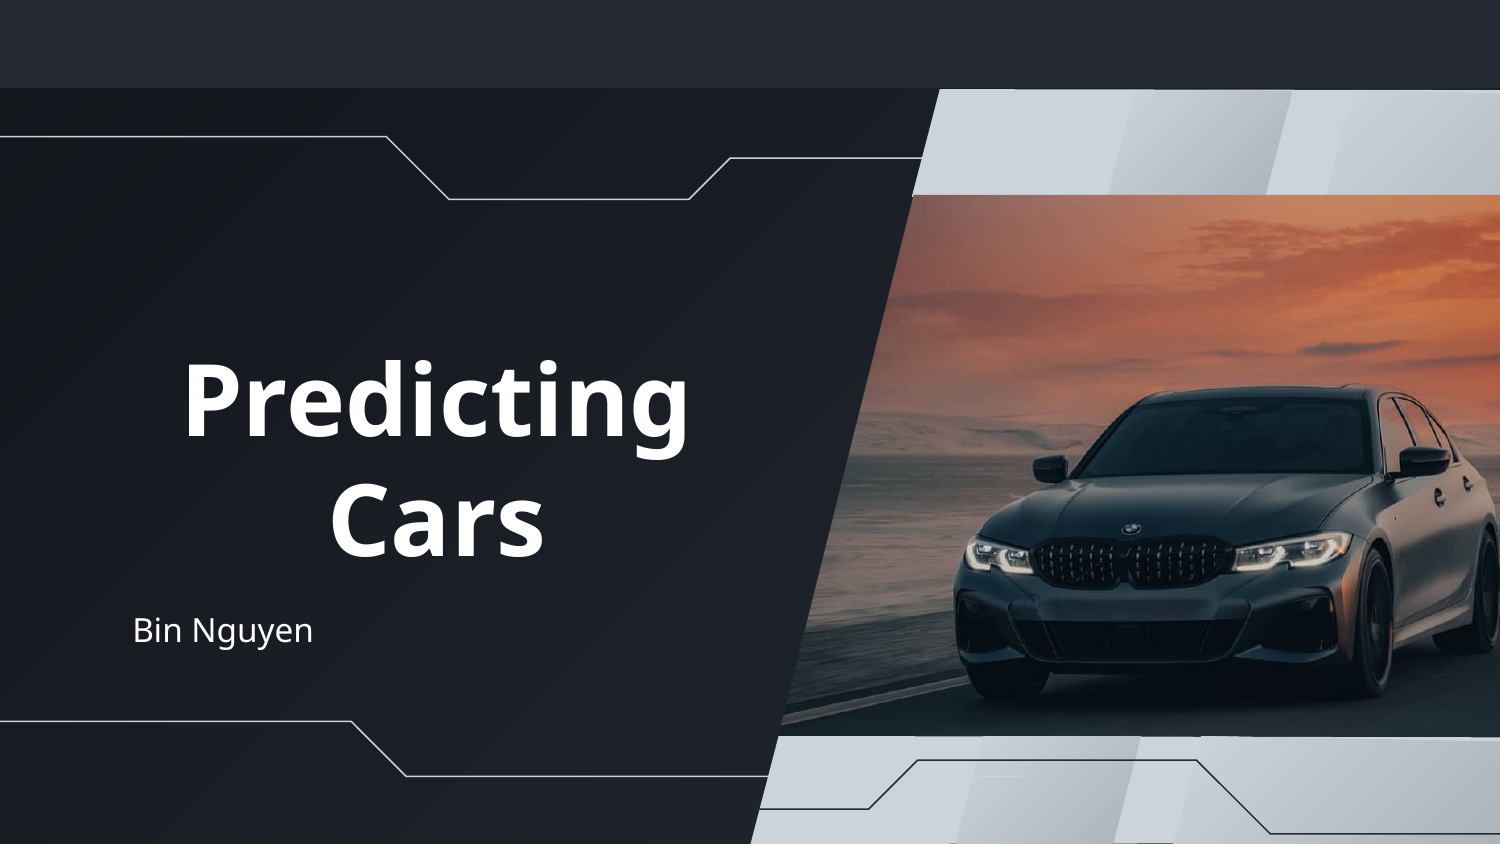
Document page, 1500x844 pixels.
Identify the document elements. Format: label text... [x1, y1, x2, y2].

title Predicting Cars [117, 237, 757, 592]
subtitle Bin Nguyen [117, 594, 757, 668]
picture [778, 194, 1500, 737]
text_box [0, 88, 1500, 202]
